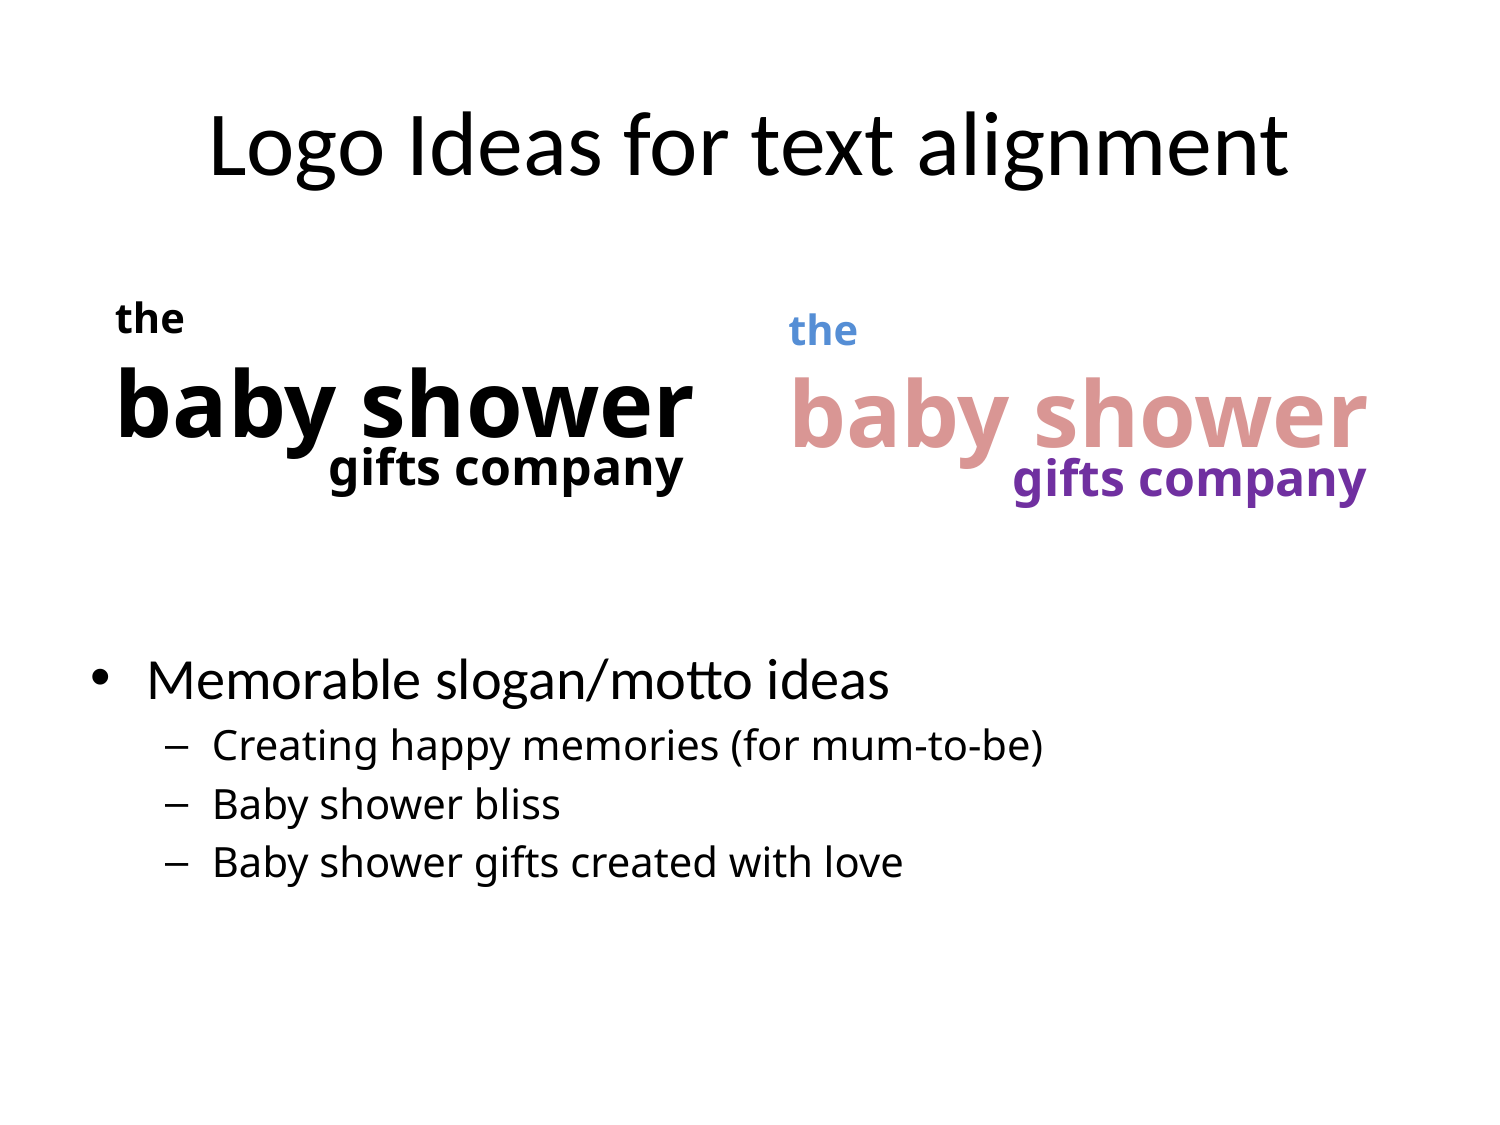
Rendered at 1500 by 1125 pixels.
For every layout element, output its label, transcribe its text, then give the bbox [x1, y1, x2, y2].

title Logo Ideas for text alignment [75, 45, 1425, 233]
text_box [100, 283, 731, 504]
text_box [773, 295, 1428, 516]
list Memorable slogan/motto ideas Creating happy memories (for mum-to-be) Baby shower bliss Baby shower gifts created with love [75, 633, 1400, 1005]
